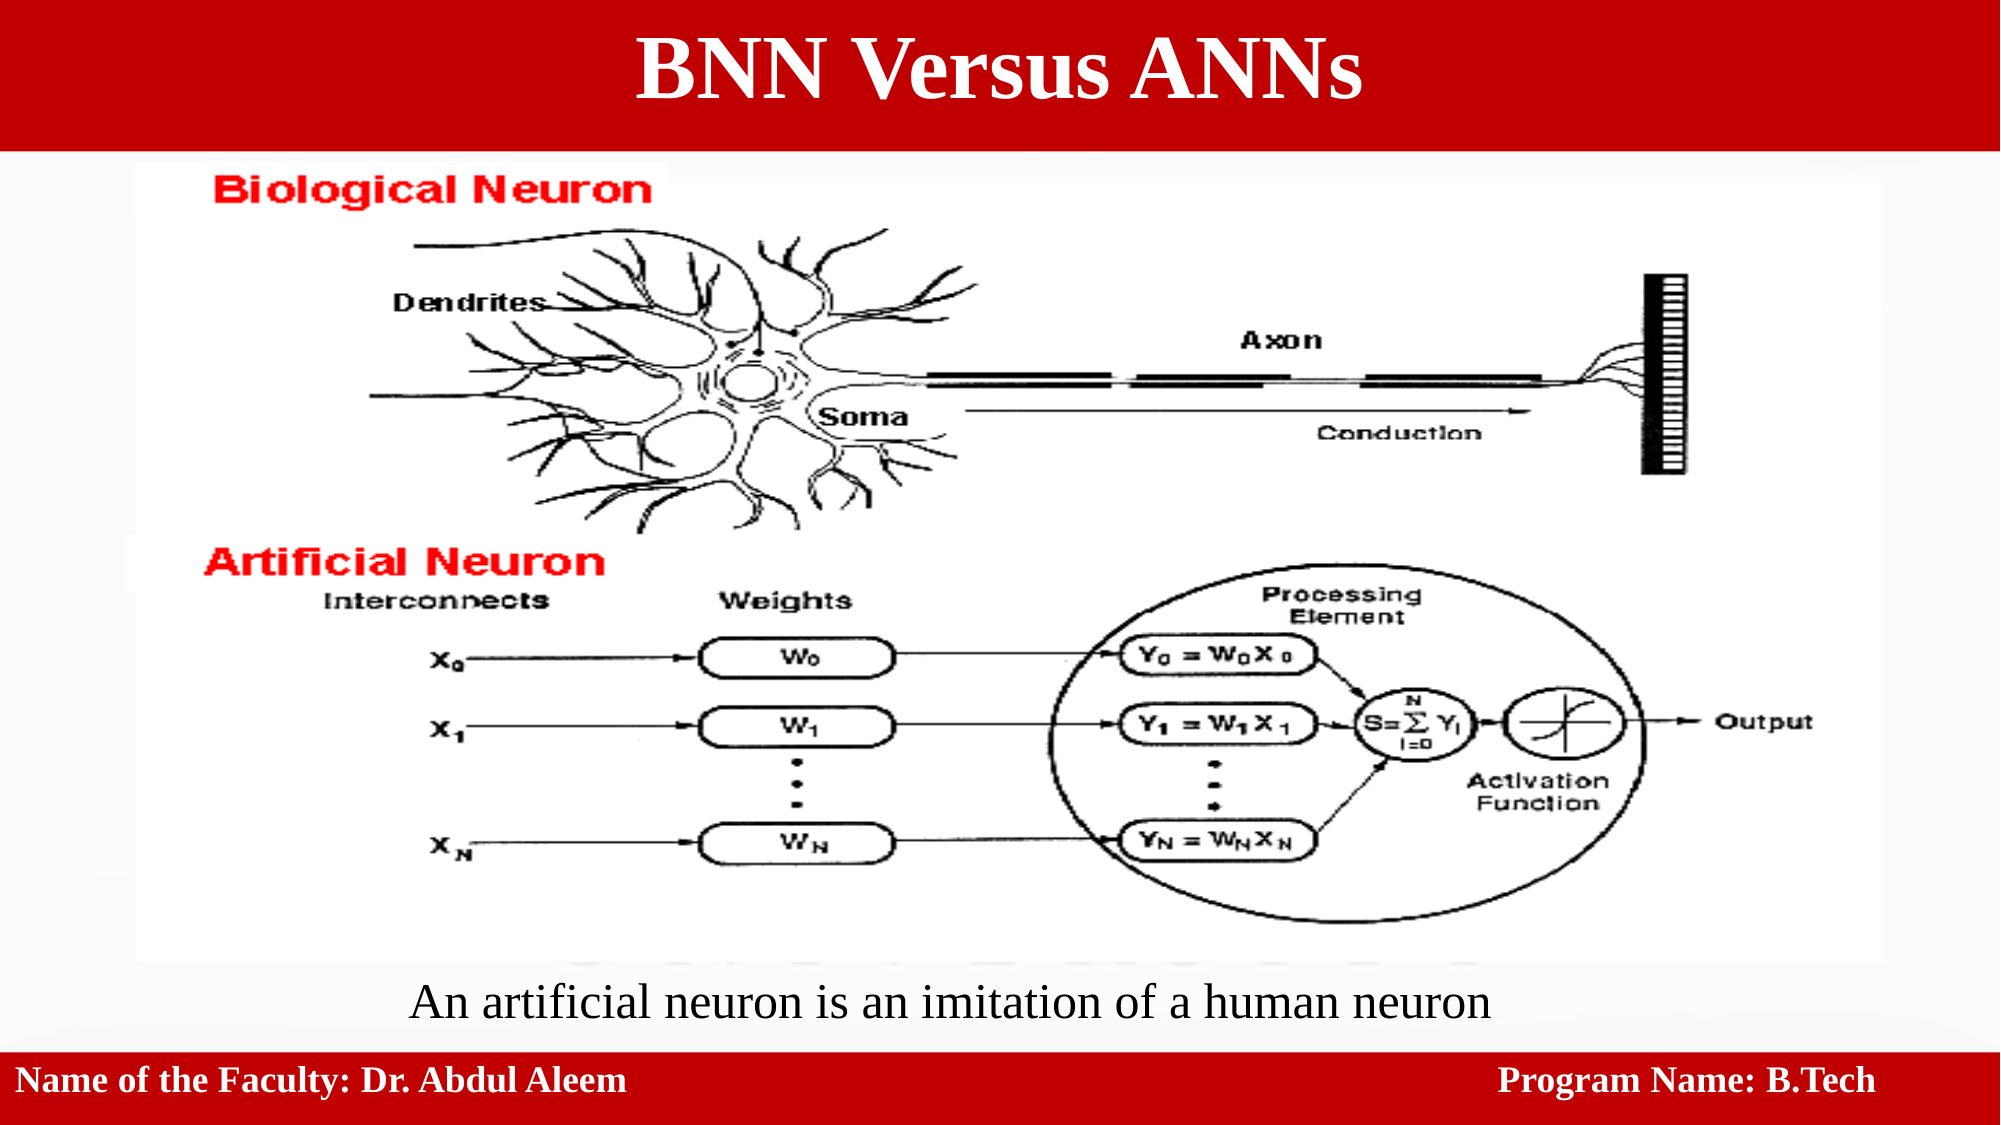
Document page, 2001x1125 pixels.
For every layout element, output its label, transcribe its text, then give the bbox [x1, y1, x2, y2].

text_box BNN Versus ANNs [0, 0, 2000, 152]
text_box Name of the Faculty: Dr. Abdul Aleem Program Name: B.Tech [0, 1052, 2000, 1125]
text_box An artificial neuron is an imitation of a human neuron [306, 962, 1595, 1037]
picture [124, 162, 1882, 962]
